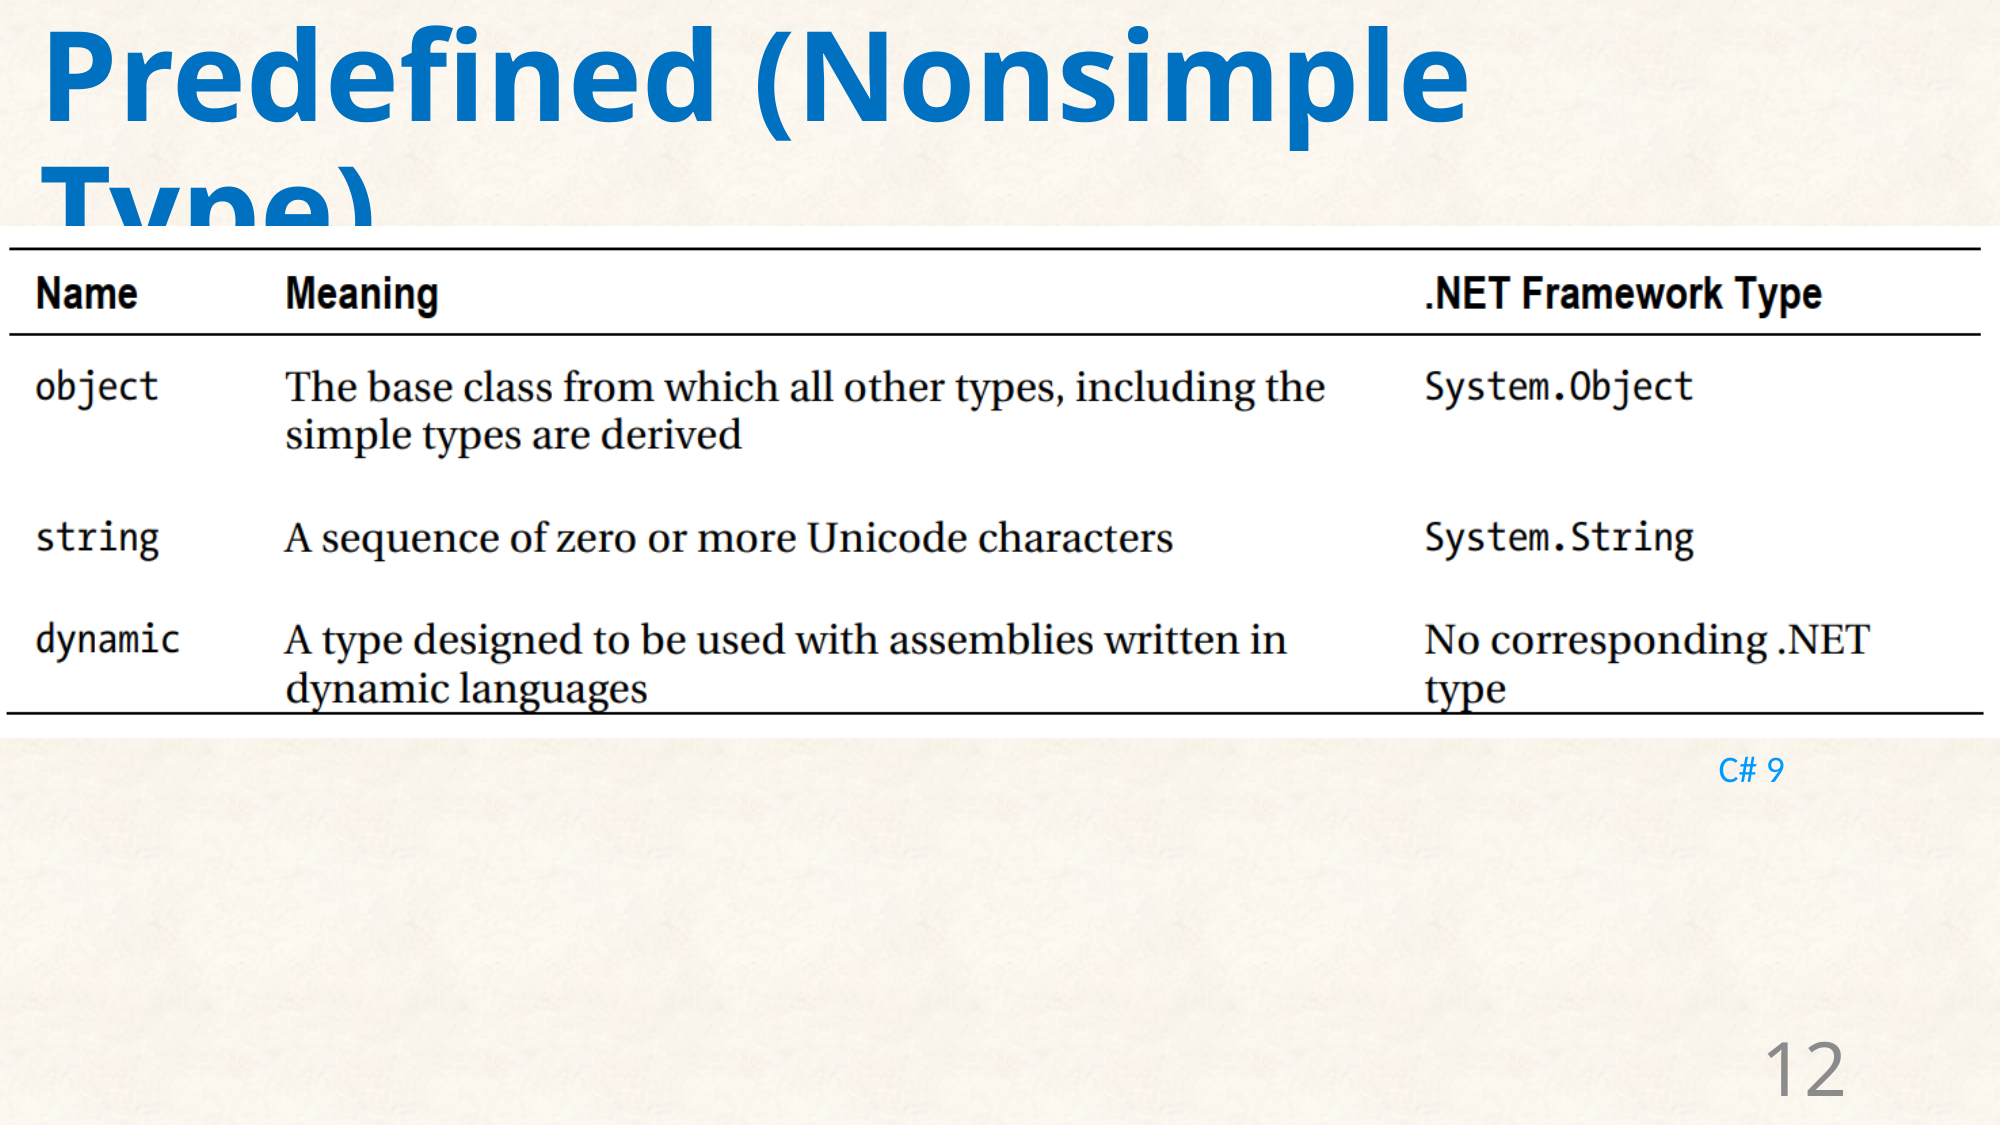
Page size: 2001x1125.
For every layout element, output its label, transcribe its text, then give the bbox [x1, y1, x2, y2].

slide_number 12 [1412, 1042, 1863, 1103]
title Predefined (Nonsimple Type) [24, 39, 1750, 226]
picture [0, 226, 2000, 738]
text_box C# 9 [1703, 738, 1813, 798]
